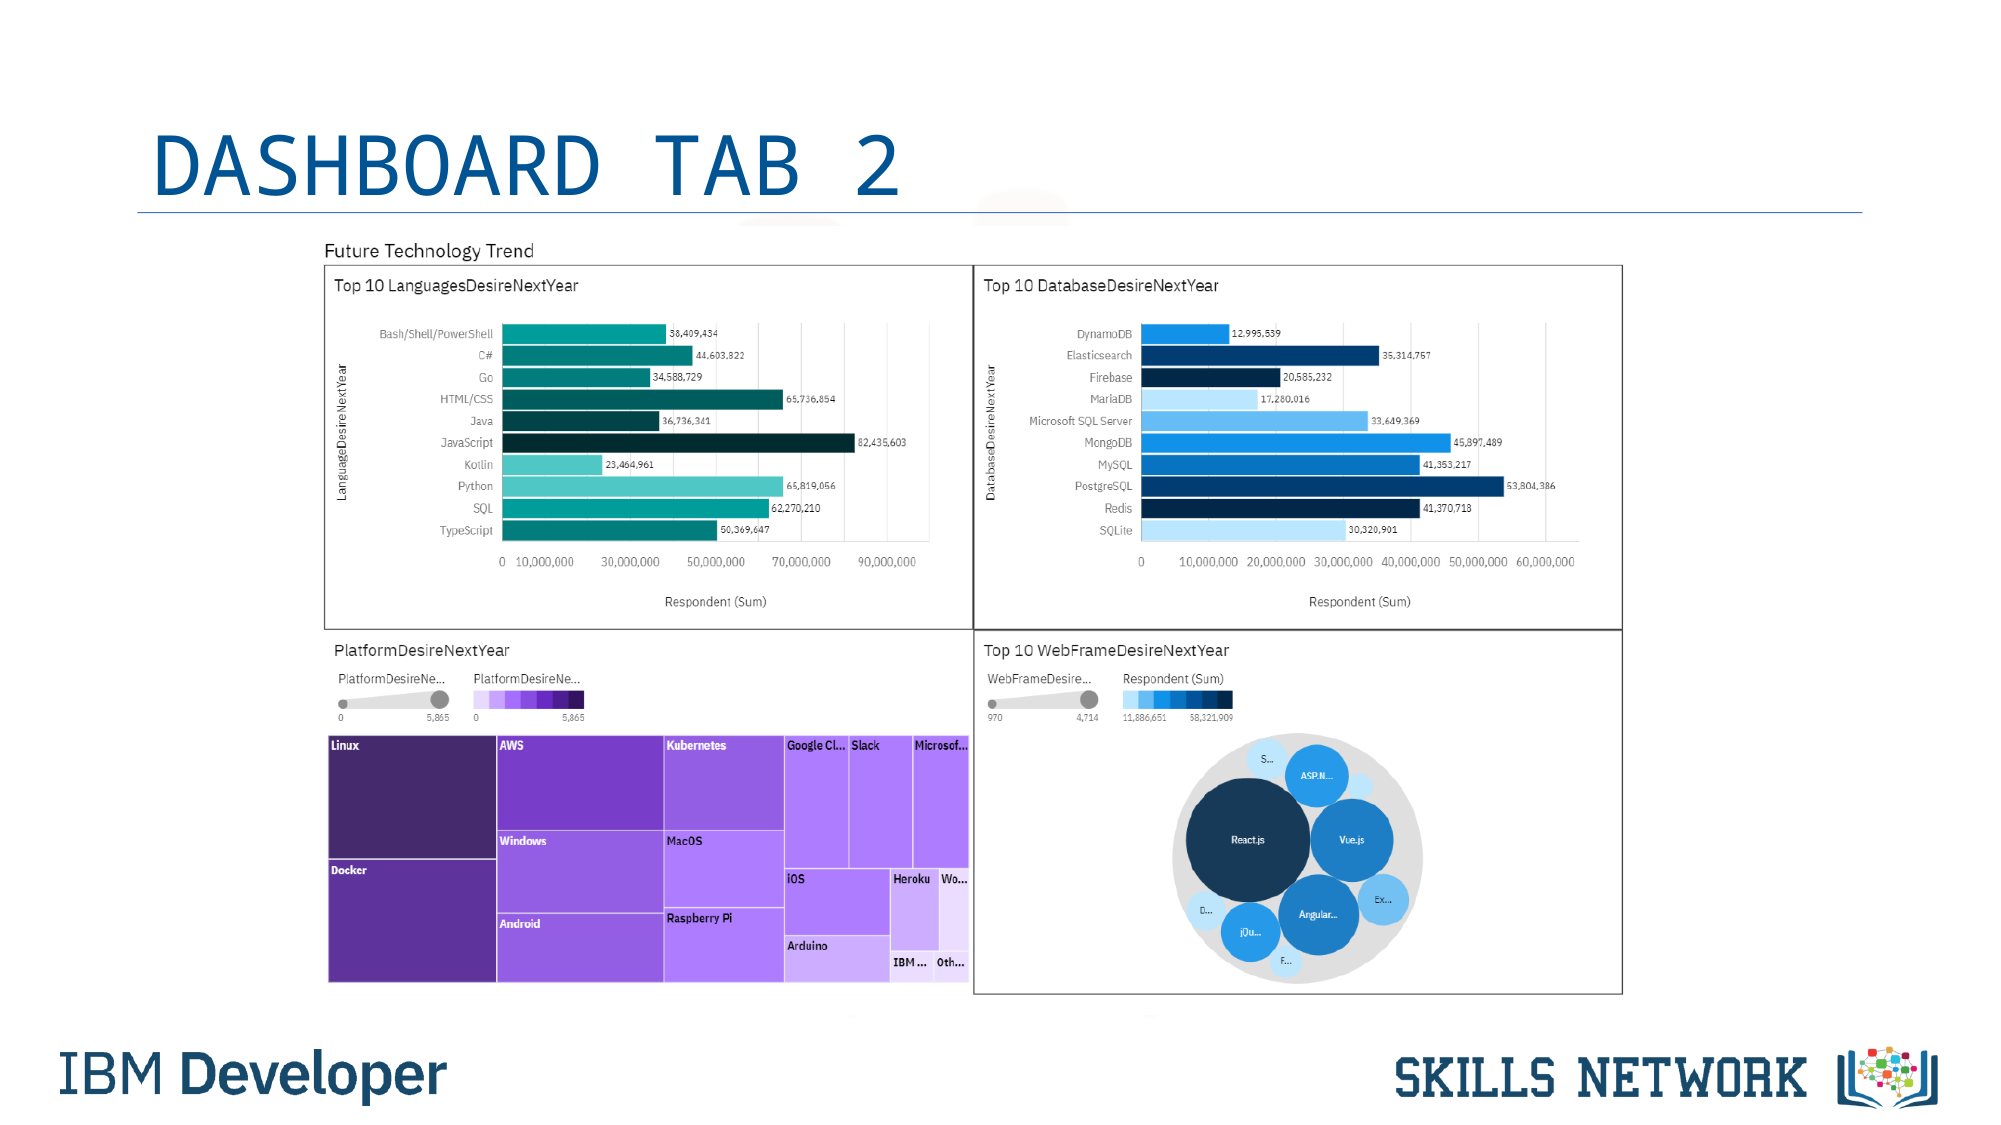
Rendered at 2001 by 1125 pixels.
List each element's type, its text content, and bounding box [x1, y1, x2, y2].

picture [55, 1045, 459, 1108]
picture [308, 226, 1692, 1015]
title DASHBOARD TAB 2 [137, 59, 1863, 278]
picture [1390, 1045, 1945, 1111]
